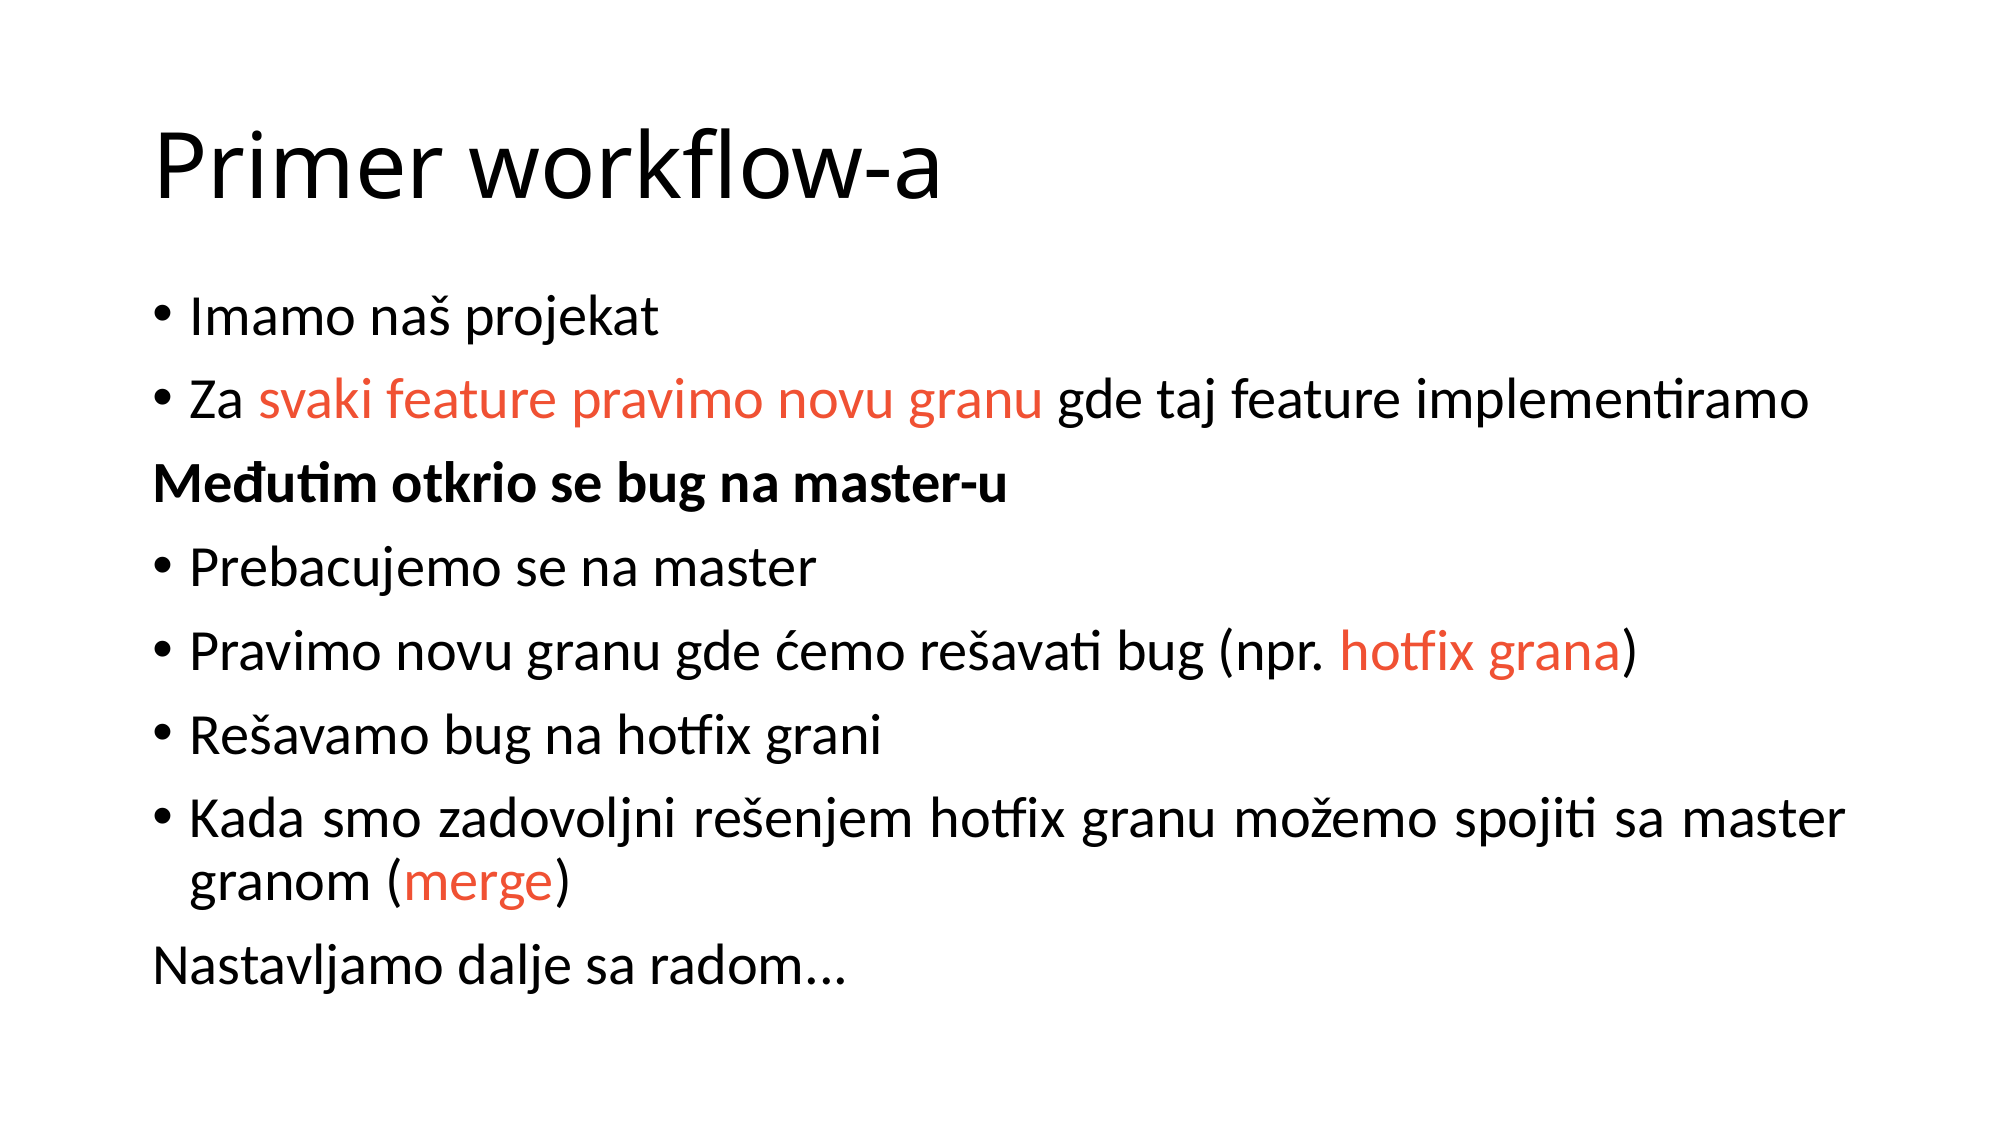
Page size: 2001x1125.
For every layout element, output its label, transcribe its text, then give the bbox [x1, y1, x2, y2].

title Primer workflow-a [137, 59, 1863, 277]
list Imamo naš projekat Za svaki feature pravimo novu granu gde taj feature implementiramo Međutim otkrio se bug na master-u Prebacujemo se na master Pravimo novu granu gde ćemo rešavati bug (npr. hotfix grana) Rešavamo bug na hotfix grani Kada smo zadovoljni rešenjem hotfix granu možemo spojiti sa master granom (merge) Nastavljamo dalje sa radom... [137, 277, 1863, 1066]
